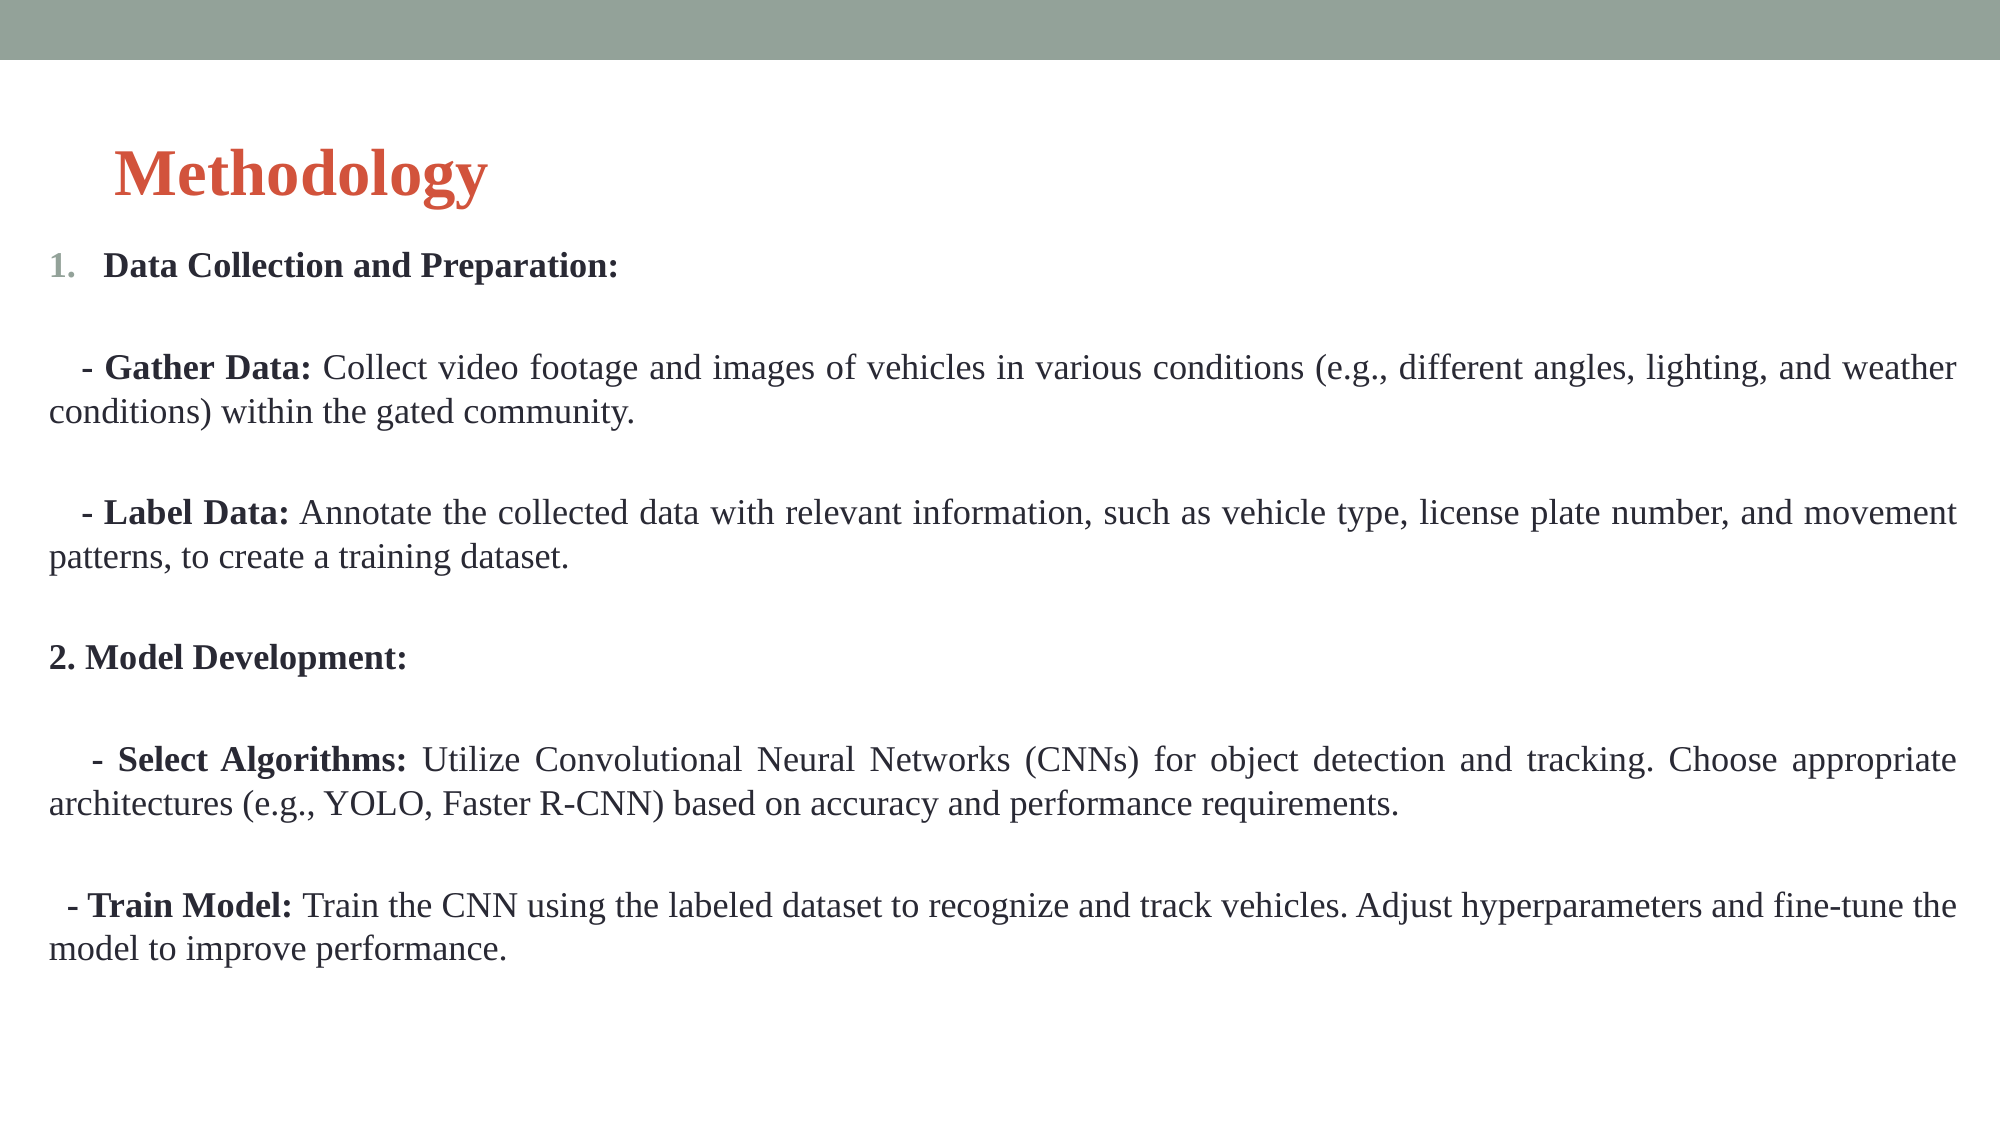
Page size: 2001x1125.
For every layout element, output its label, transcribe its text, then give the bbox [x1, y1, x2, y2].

title Methodology [99, 87, 1900, 234]
list Data Collection and Preparation: - Gather Data: Collect video footage and images of vehicles in various conditions (e.g., different angles, lighting, and weather conditions) within the gated community. - Label Data: Annotate the collected data with relevant information, such as vehicle type, license plate number, and movement patterns, to create a training dataset. 2. Model Development: - Select Algorithms: Utilize Convolutional Neural Networks (CNNs) for object detection and tracking. Choose appropriate architectures (e.g., YOLO, Faster R-CNN) based on accuracy and performance requirements. - Train Model: Train the CNN using the labeled dataset to recognize and track vehicles. Adjust hyperparameters and fine-tune the model to improve performance. [33, 234, 1973, 983]
